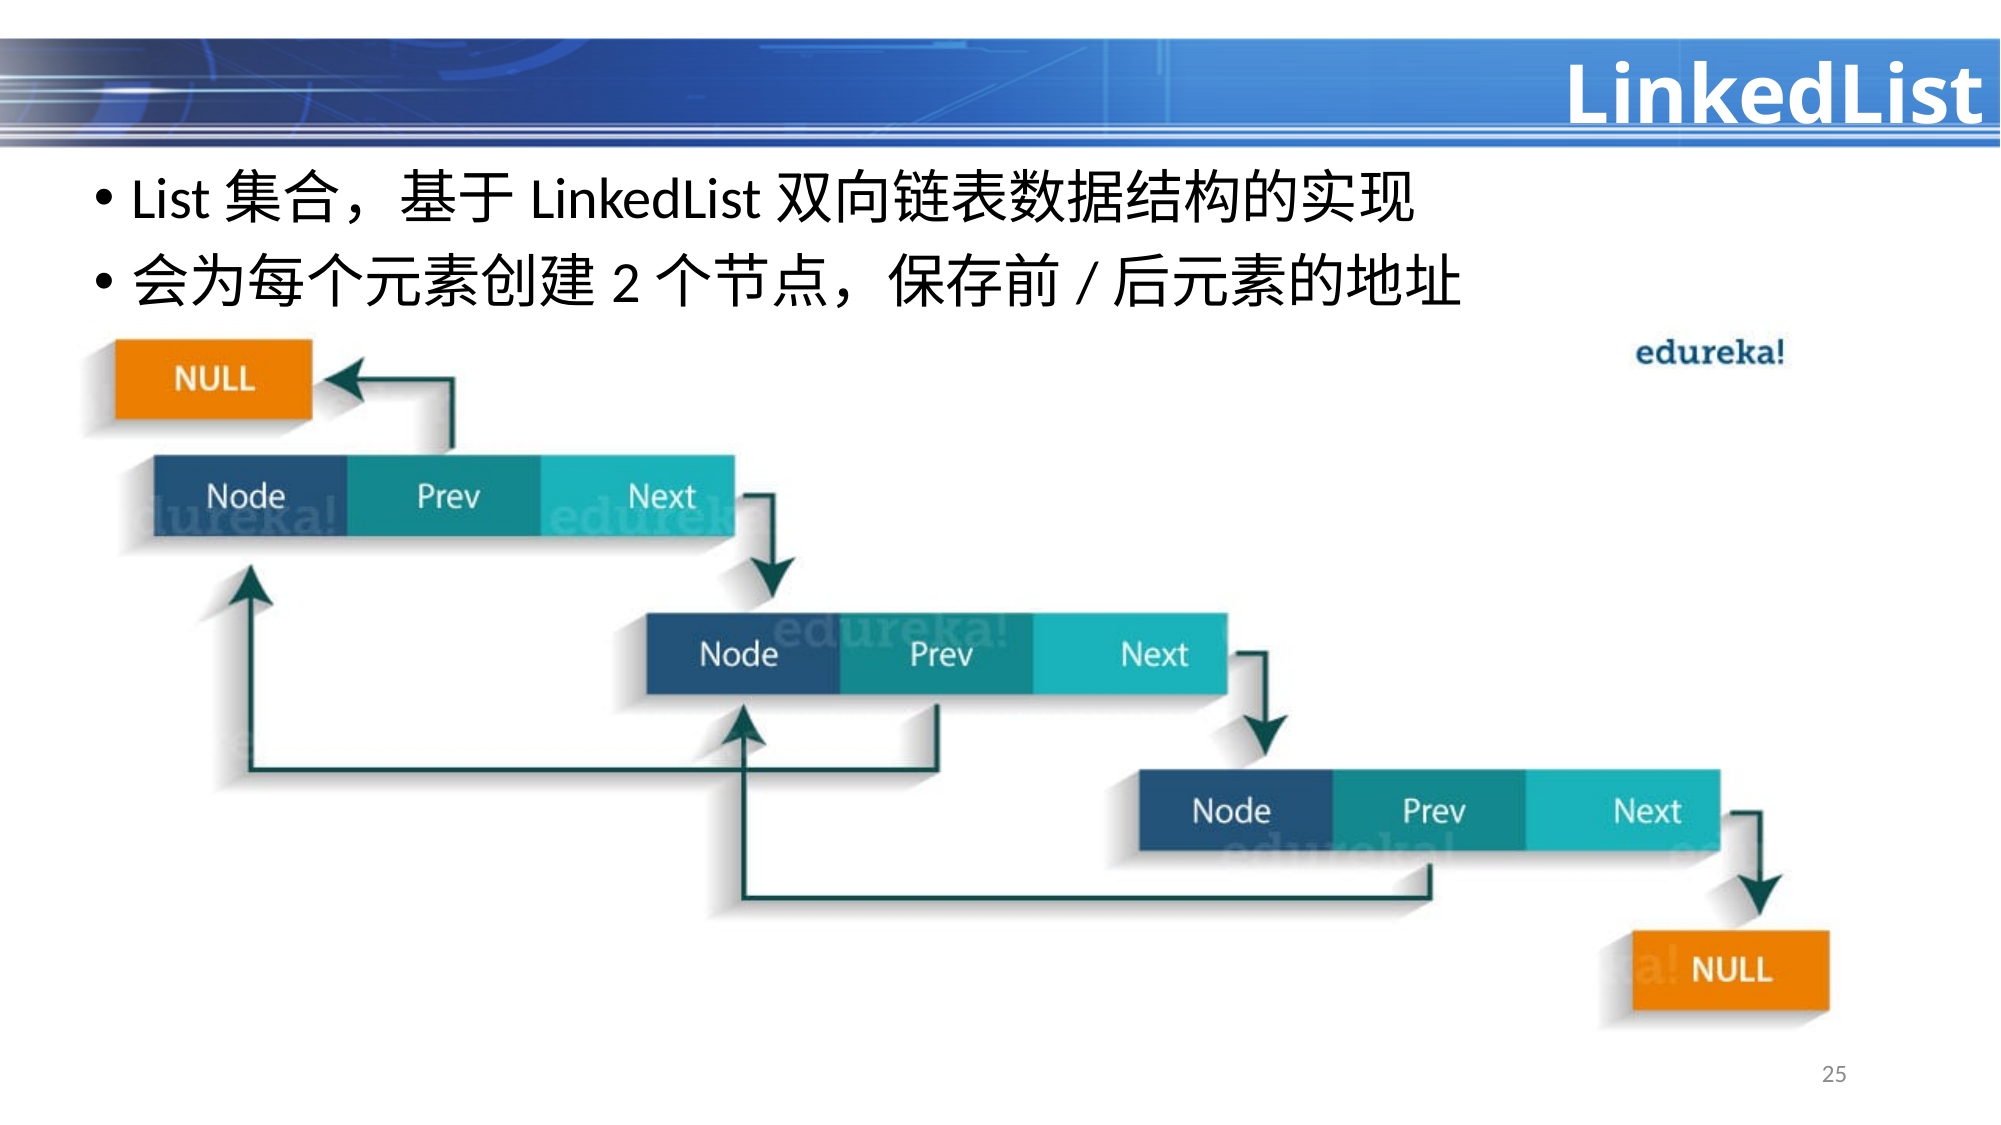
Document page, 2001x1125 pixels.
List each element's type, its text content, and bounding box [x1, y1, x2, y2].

title LinkedList [0, 45, 2000, 149]
slide_number 25 [1412, 1042, 1863, 1103]
picture [66, 319, 1841, 1043]
list List集合，基于LinkedList双向链表数据结构的实现 会为每个元素创建2个节点，保存前/后元素的地址 [78, 160, 1922, 1014]
